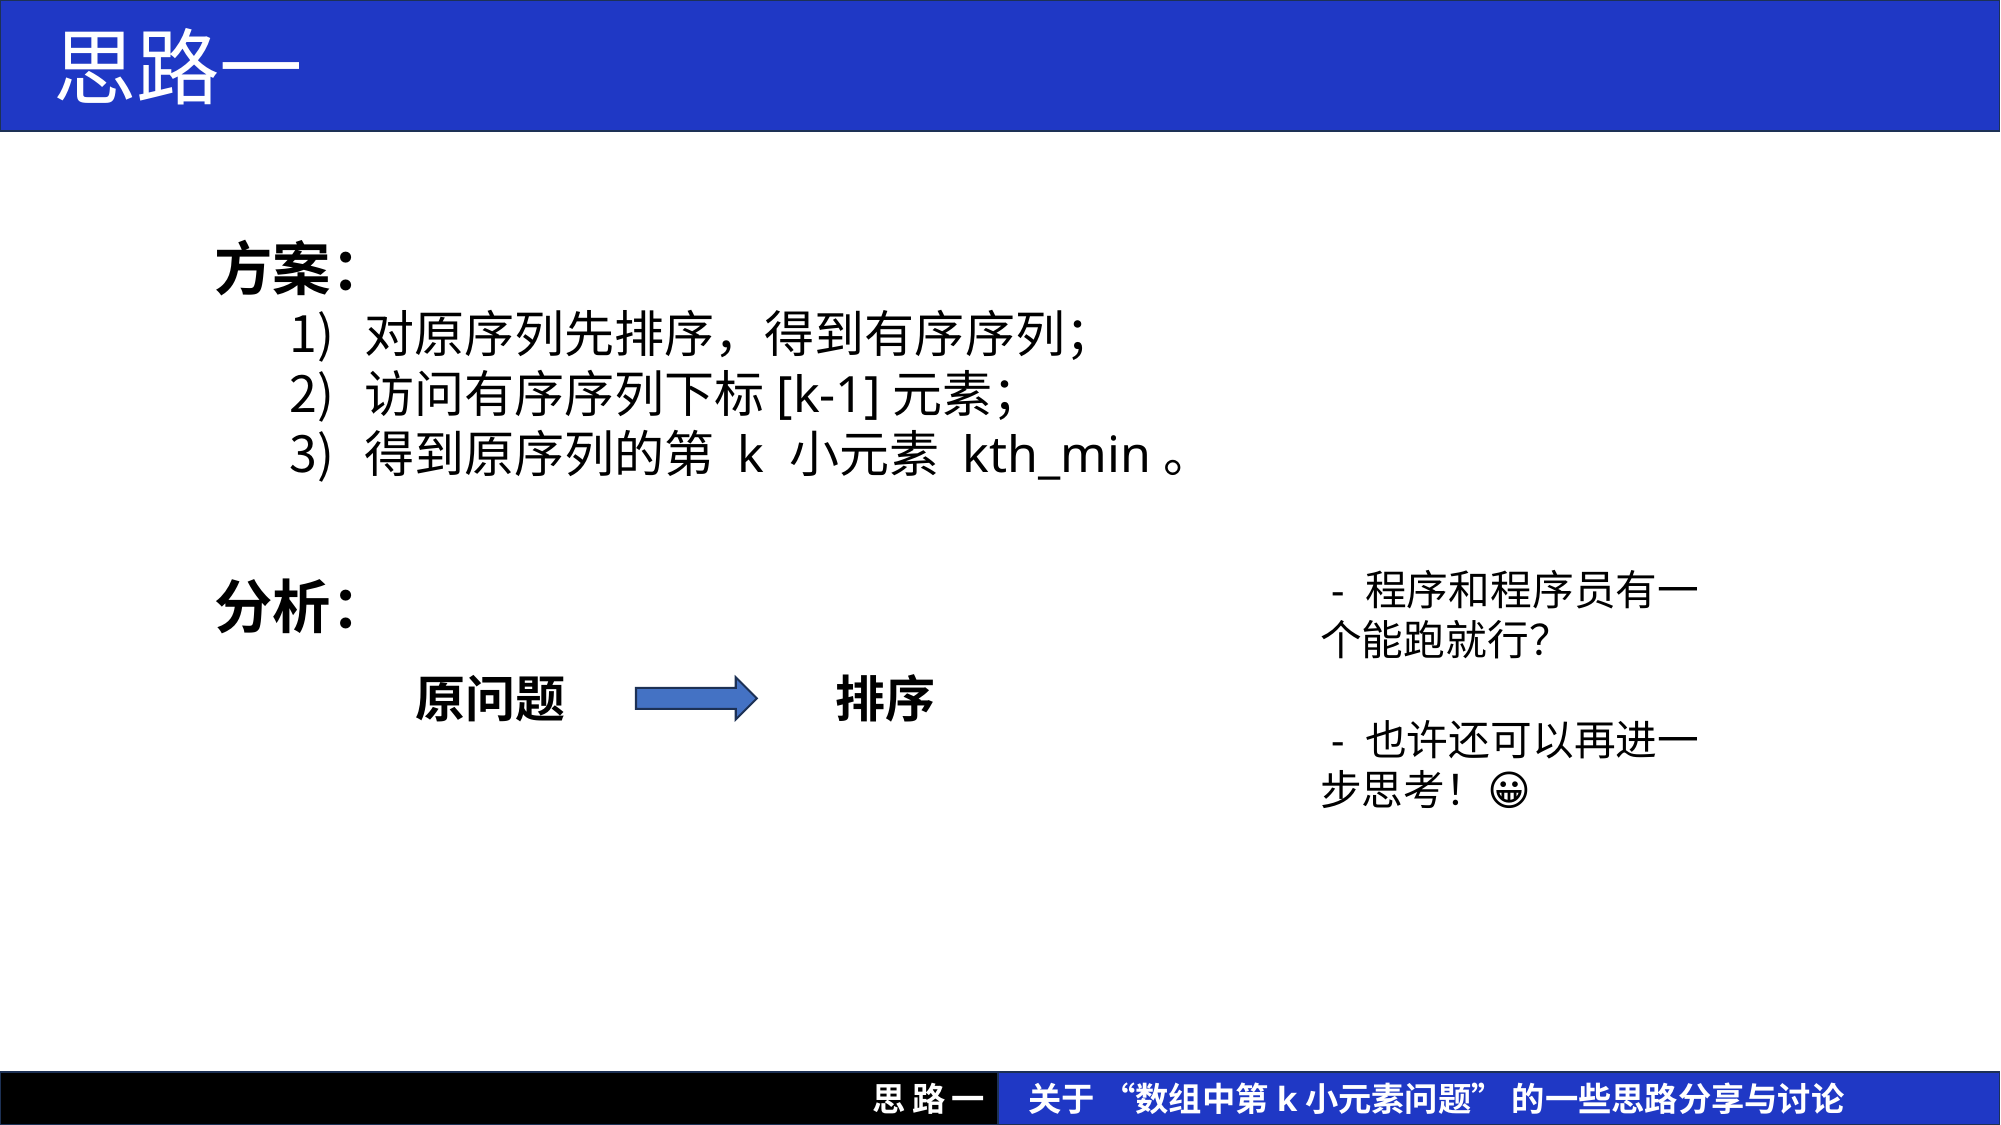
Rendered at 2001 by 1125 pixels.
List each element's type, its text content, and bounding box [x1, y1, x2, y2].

text_box 分析： [199, 562, 424, 648]
text_box 原问题 [400, 660, 694, 736]
text_box [634, 674, 759, 722]
text_box 方案： 对原序列先排序，得到有序序列； 访问有序序列下标[k-1]元素； 得到原序列的第 k 小元素 kth_min。 [200, 224, 1745, 490]
text_box 关于 “数组中第k小元素问题” 的一些思路分享与讨论 [997, 1071, 2000, 1125]
text_box - 程序和程序员有一个能跑就行？ - 也许还可以再进一步思考！😀 [1305, 556, 1745, 821]
text_box 思路一 [0, 1071, 997, 1125]
text_box 思路一 [0, 0, 2000, 132]
text_box 排序 [820, 660, 960, 736]
